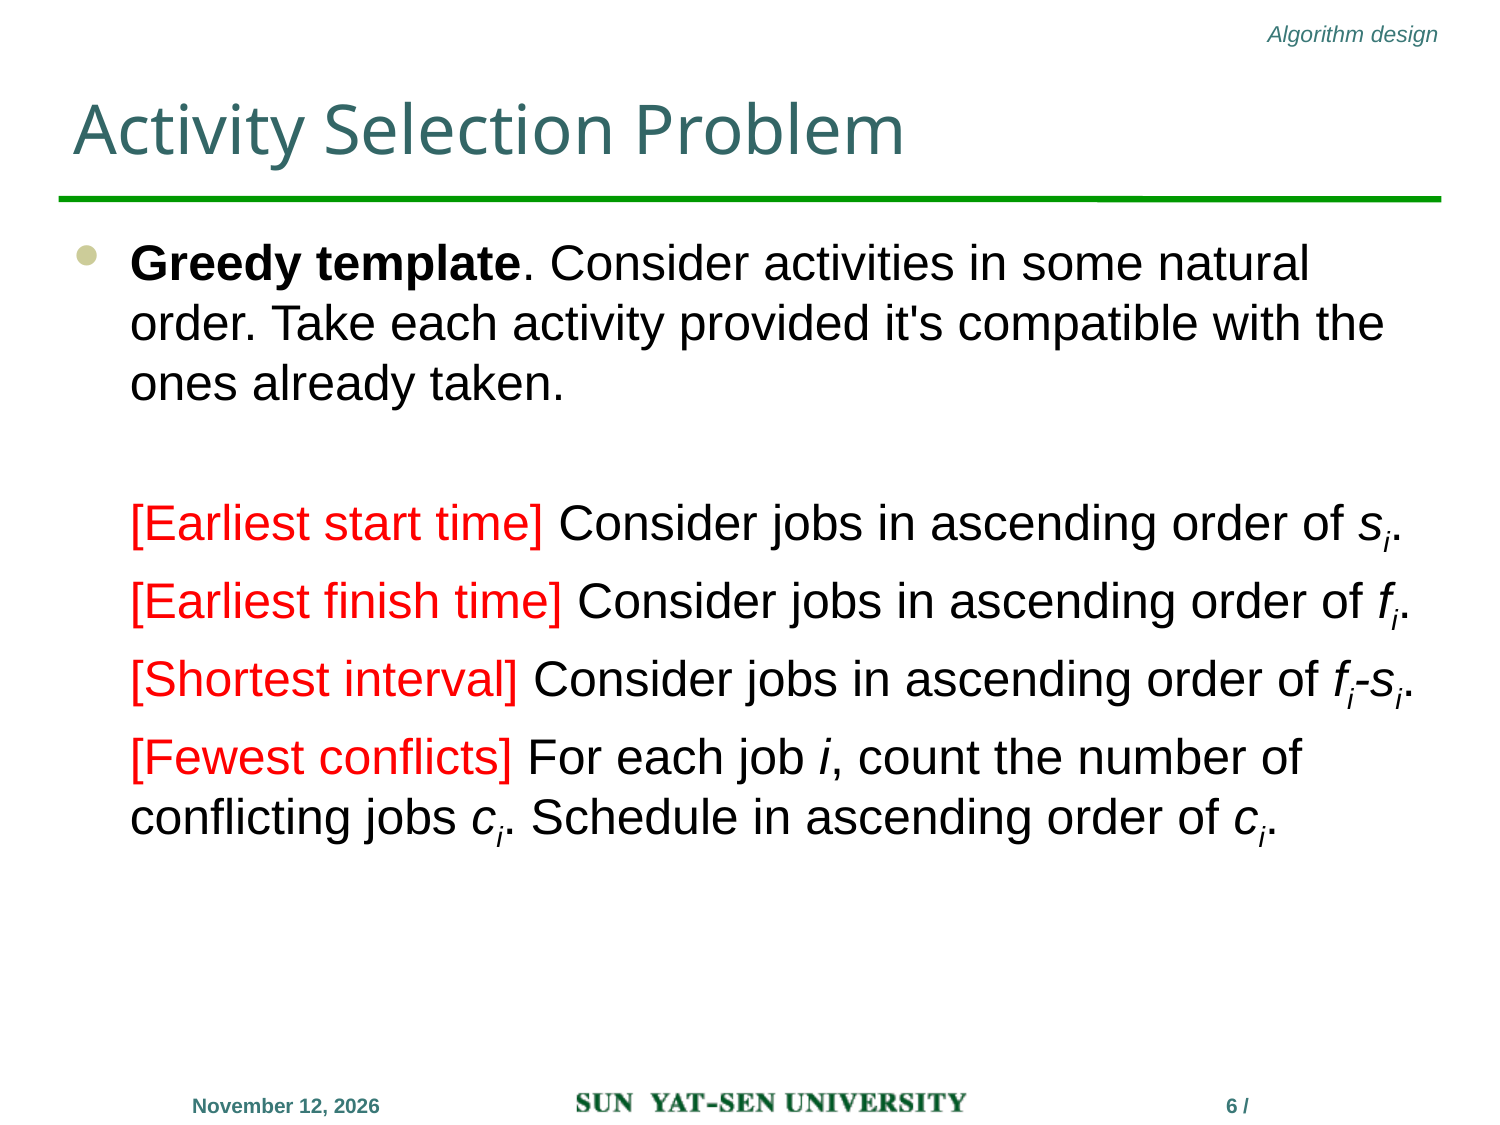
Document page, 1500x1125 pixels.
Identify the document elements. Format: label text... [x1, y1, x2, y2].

title Activity Selection Problem [58, 34, 1442, 176]
list Greedy template. Consider activities in some natural order. Take each activity provided it's compatible with the ones already taken. [Earliest start time] Consider jobs in ascending order of si. [Earliest finish time] Consider jobs in ascending order of fi. [Shortest interval] Consider jobs in ascending order of fi-si. [Fewest conflicts] For each job i, count the number of conflicting jobs ci. Schedule in ascending order of ci. [58, 222, 1442, 1079]
picture [566, 1079, 973, 1125]
